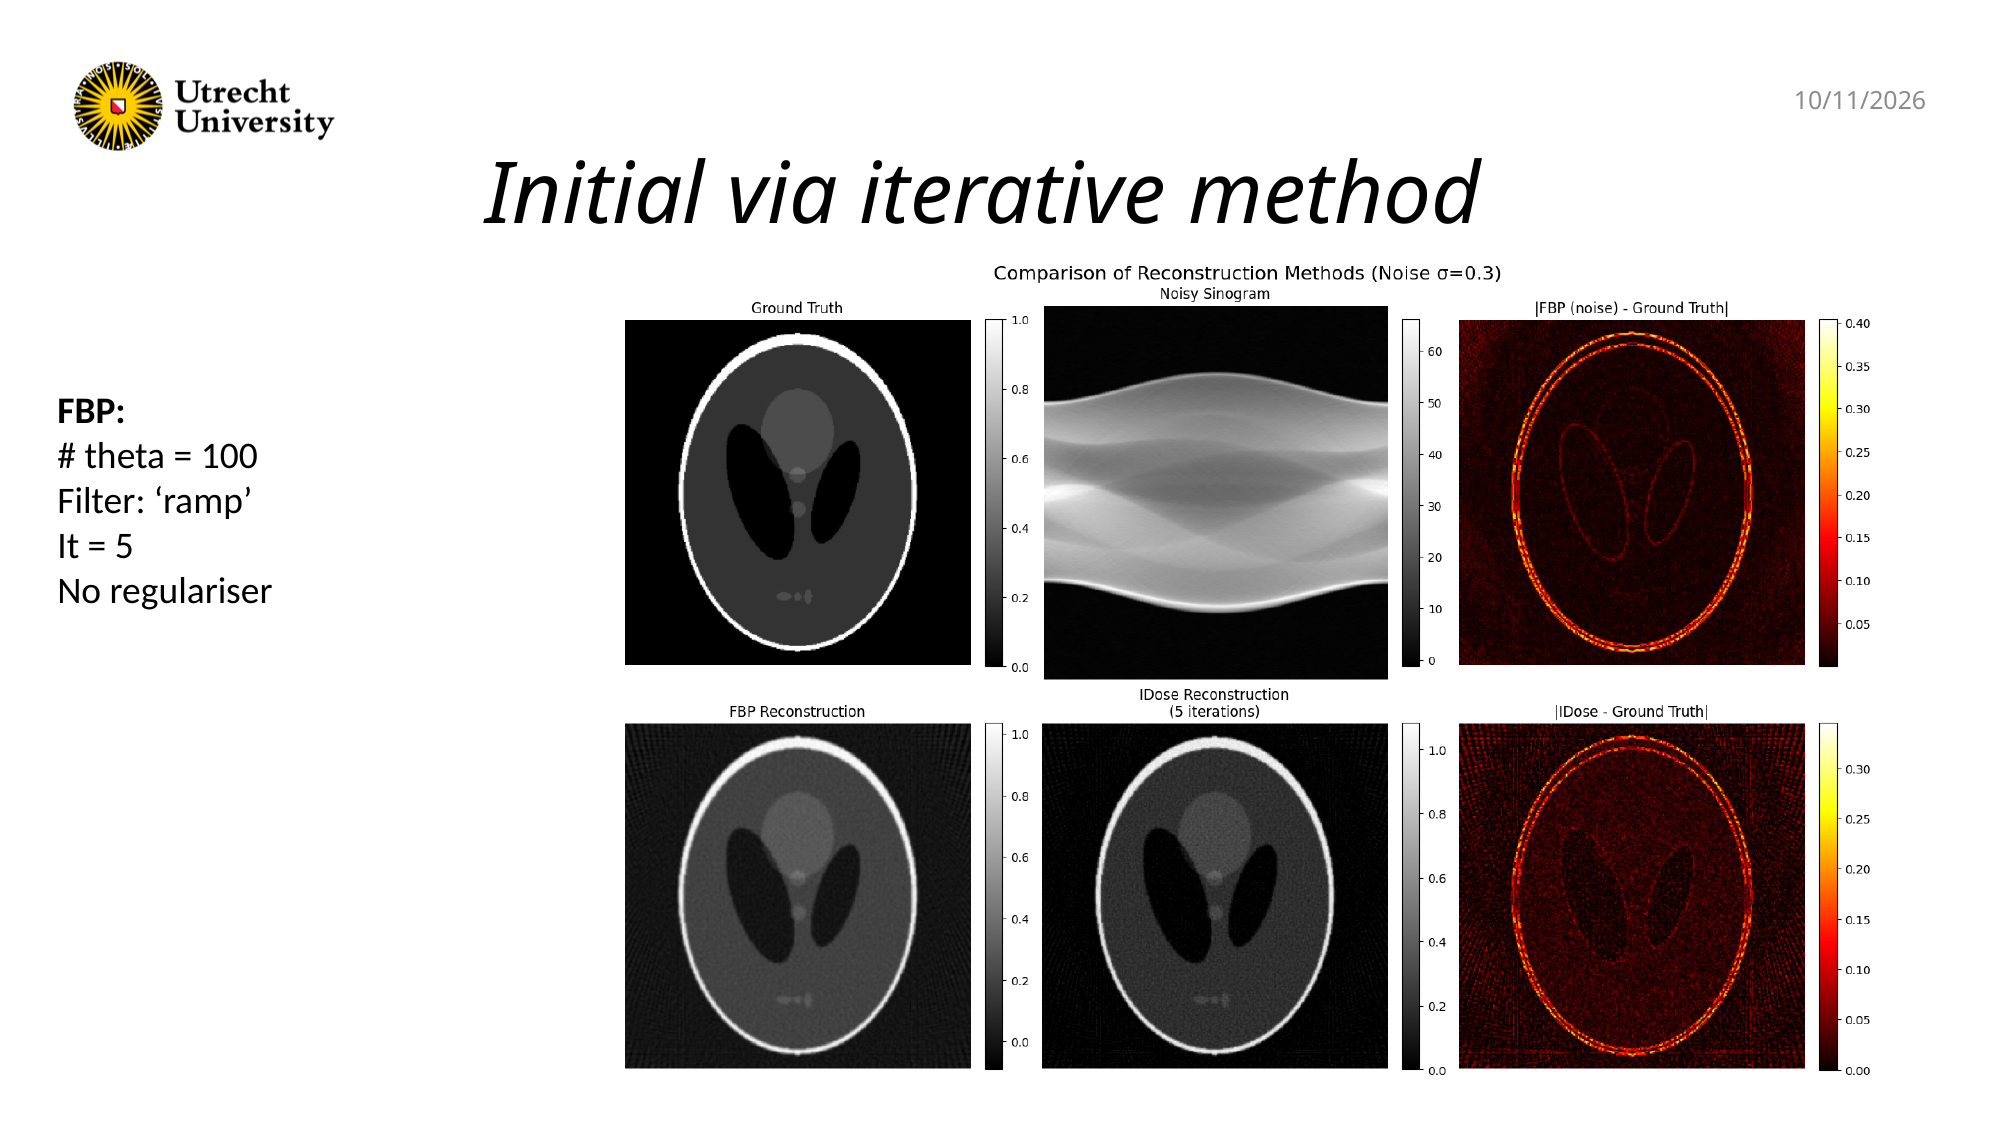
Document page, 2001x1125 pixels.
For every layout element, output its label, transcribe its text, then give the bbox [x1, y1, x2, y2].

text_box FBP: # theta = 100 Filter: ‘ramp’ It = 5 No regulariser [42, 379, 616, 619]
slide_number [1637, 84, 1942, 120]
picture [0, 0, 532, 209]
picture [616, 257, 1879, 1085]
title Initial via iterative method [51, 135, 1917, 258]
